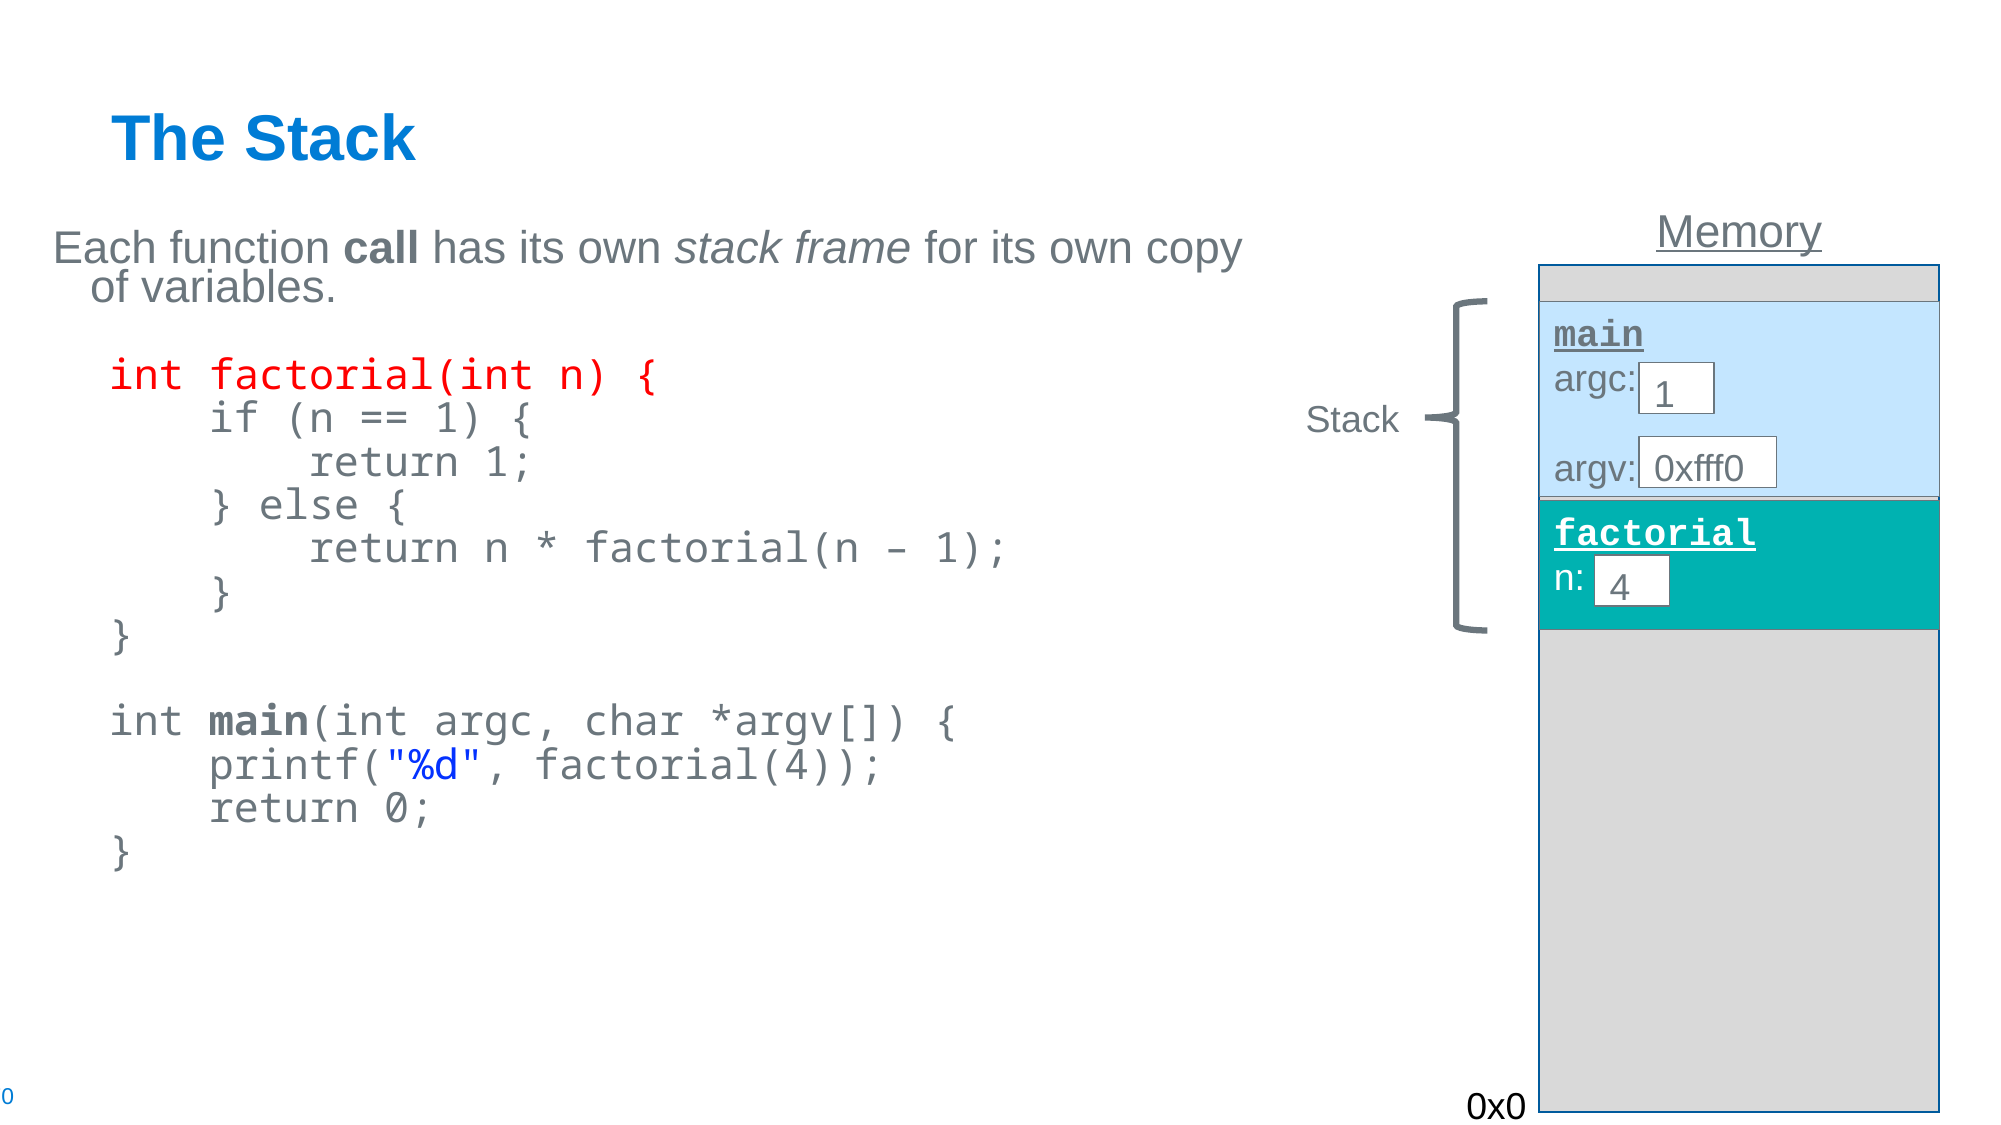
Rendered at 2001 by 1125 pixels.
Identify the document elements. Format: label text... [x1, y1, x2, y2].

text_box main argc: argv: [1539, 301, 1940, 497]
text_box 0x0 [1451, 1074, 1542, 1125]
text_box Memory [1639, 199, 1840, 264]
text_box 4 [1594, 555, 1670, 607]
text_box 0xfff0 [1639, 436, 1777, 488]
text_box Each function call has its own stack frame for its own copy of variables. int factorial(int n) { if (n == 1) { return 1; } else { return n * factorial(n – 1); } } int main(int argc, char *argv[]) { printf("%d", factorial(4)); return 0; } [37, 225, 1281, 1075]
text_box Stack [1290, 387, 1415, 447]
text_box 1 [1639, 362, 1715, 414]
text_box factorial n: [1539, 500, 1940, 630]
title The Stack [96, 64, 1822, 183]
text_box [1538, 264, 1940, 1113]
text_box [1424, 300, 1488, 632]
